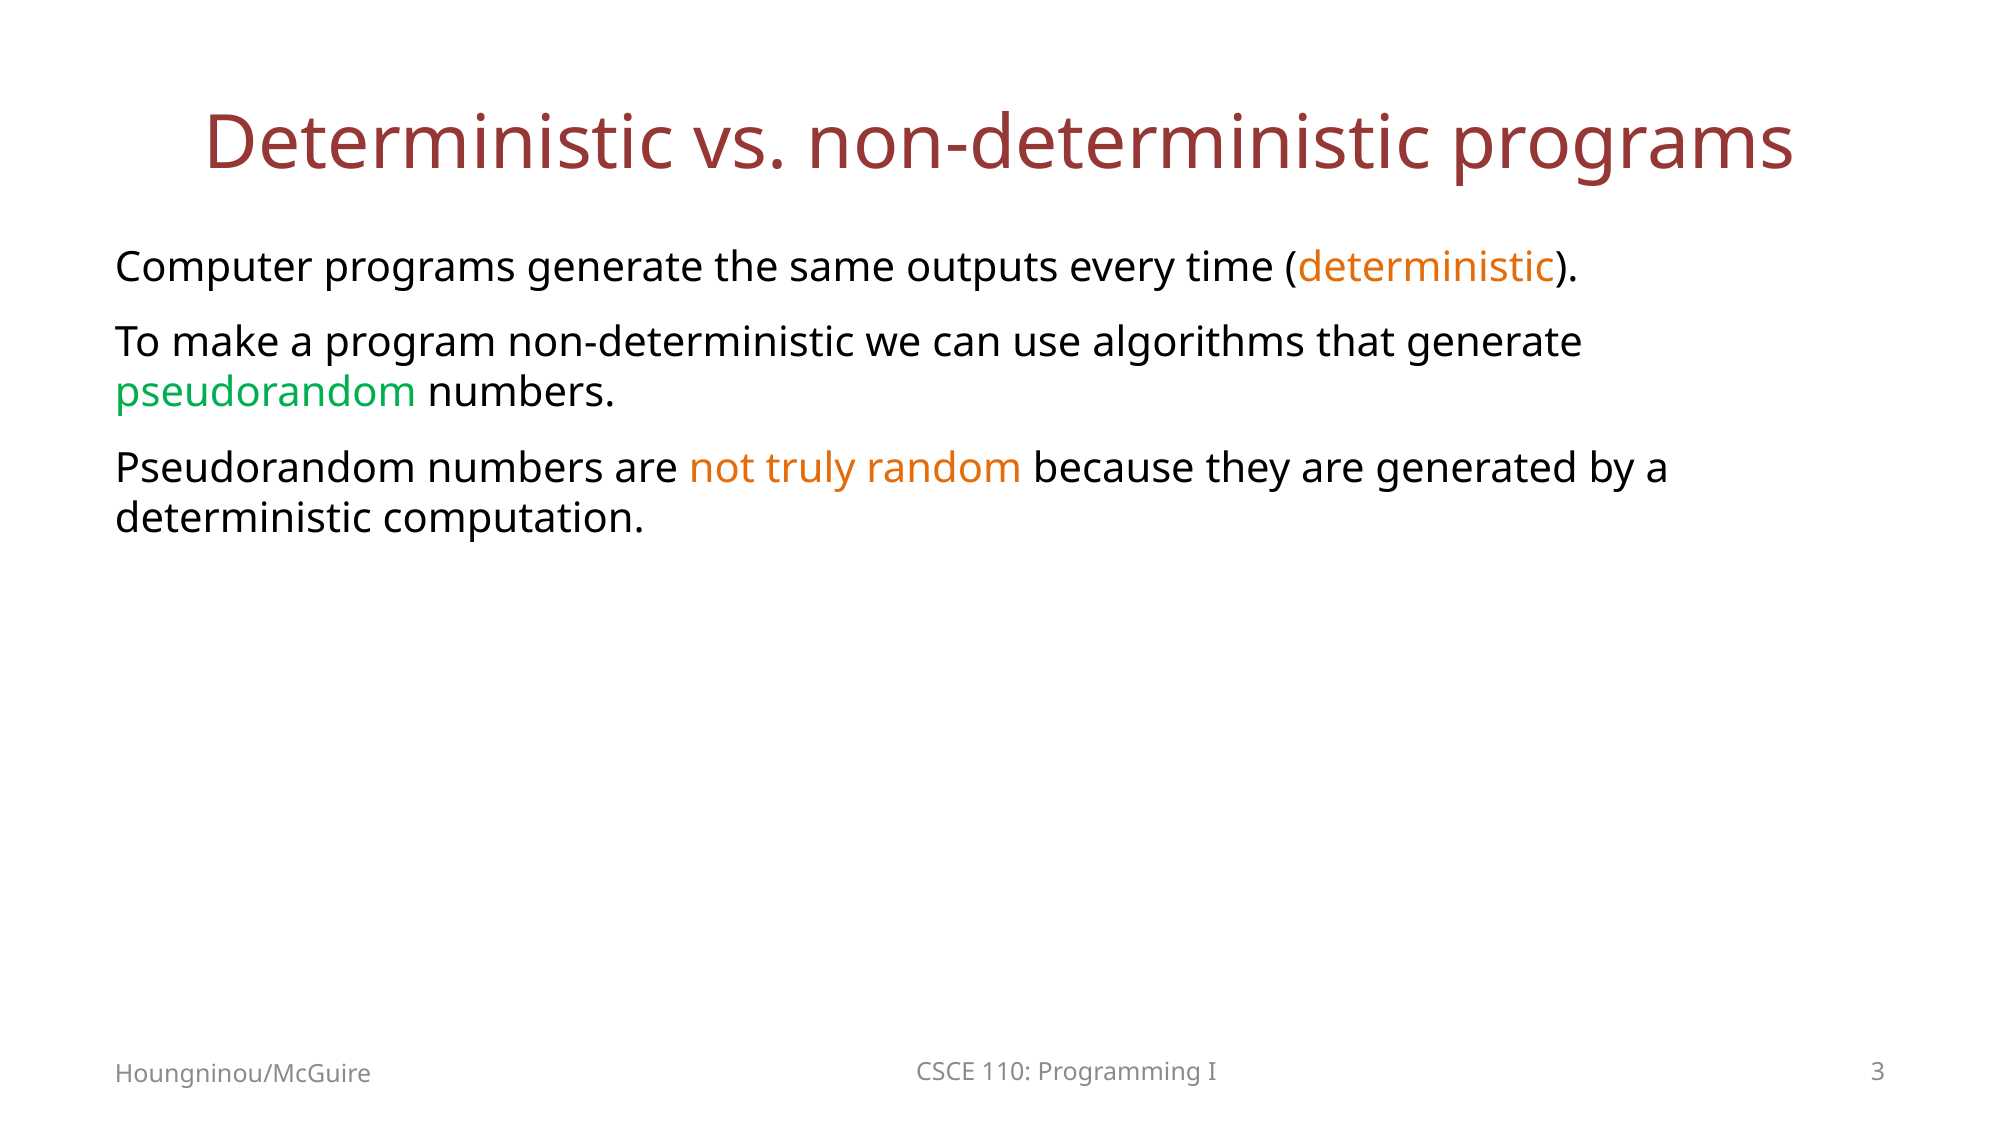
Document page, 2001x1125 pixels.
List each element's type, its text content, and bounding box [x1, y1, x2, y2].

slide_number Houngninou/McGuire [99, 1042, 567, 1103]
slide_number 3 [1450, 1042, 1900, 1103]
footer CSCE 110: Programming I [683, 1042, 1450, 1103]
list Computer programs generate the same outputs every time (deterministic). To make a program non-deterministic we can use algorithms that generate pseudorandom numbers. Pseudorandom numbers are not truly random because they are generated by a deterministic computation. [99, 232, 1875, 1005]
title Deterministic vs. non-deterministic programs [99, 45, 1900, 233]
